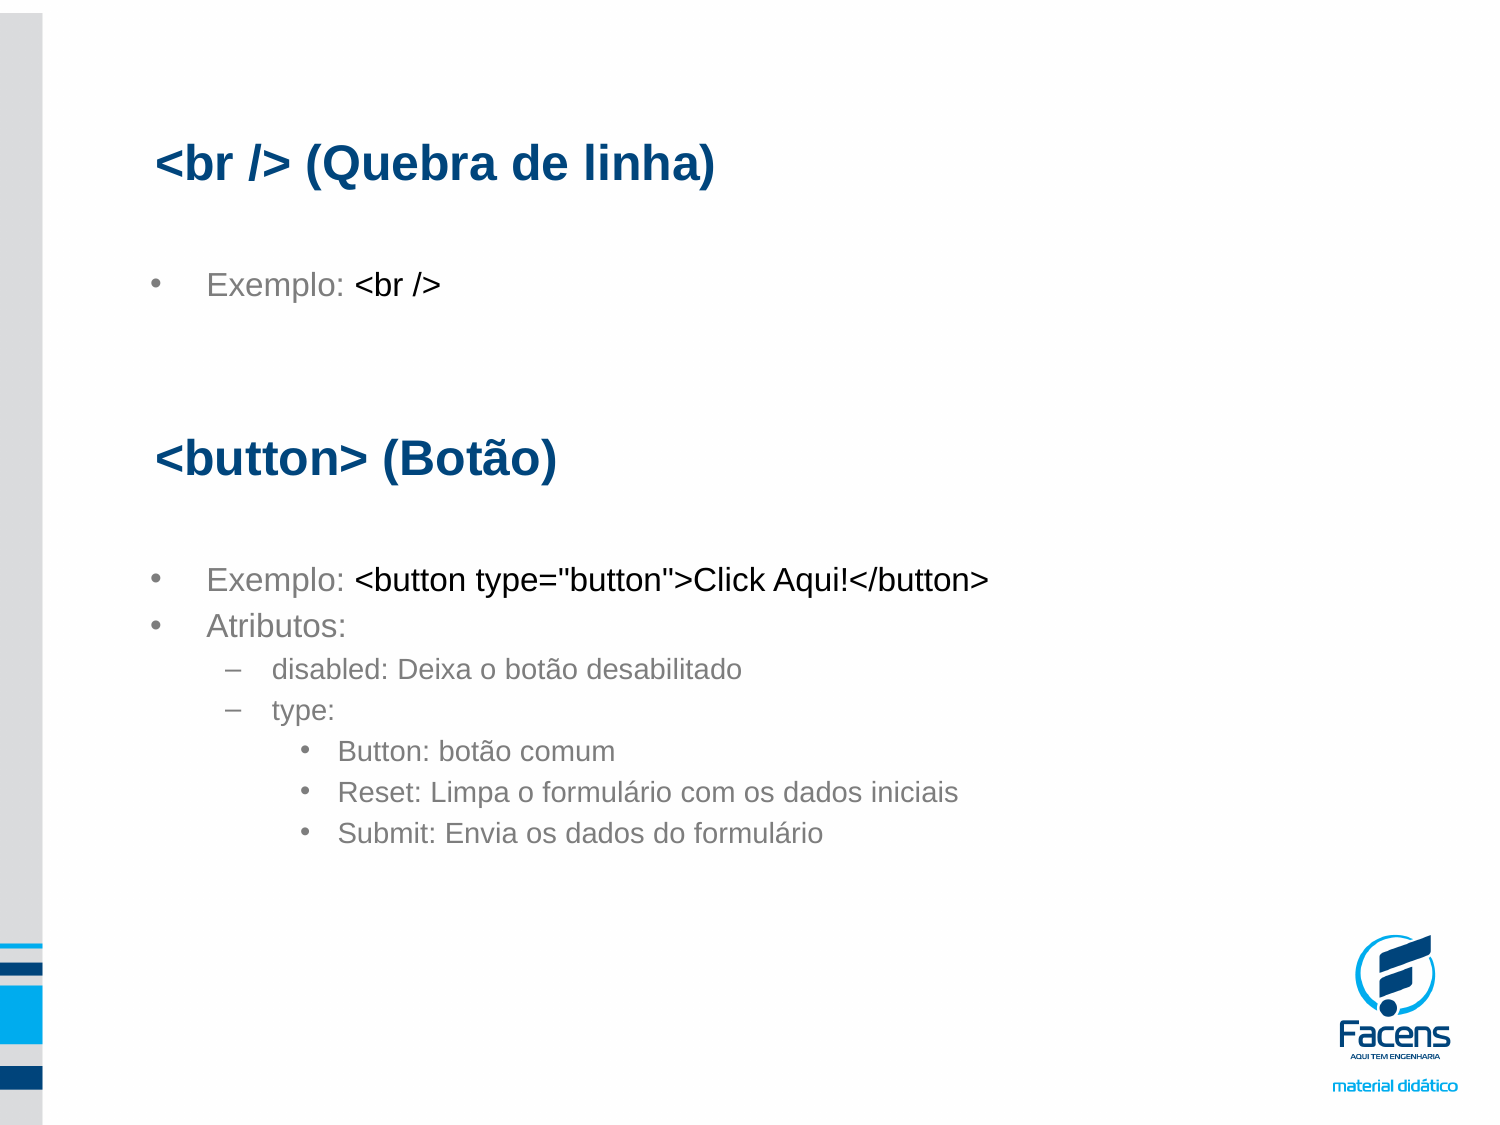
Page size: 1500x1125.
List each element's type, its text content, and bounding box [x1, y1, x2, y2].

text_box <button> (Botão) [140, 420, 1434, 551]
picture [0, 0, 1500, 1125]
text_box <br /> (Quebra de linha) [140, 125, 1434, 256]
text_box Exemplo: <button type="button">Click Aqui!</button> Atributos: disabled: Deixa o botão desabilitado type: Button: botão comum Reset: Limpa o formulário com os dados iniciais Submit: Envia os dados do formulário [135, 550, 1485, 882]
list Exemplo: <br /> [135, 255, 1486, 338]
